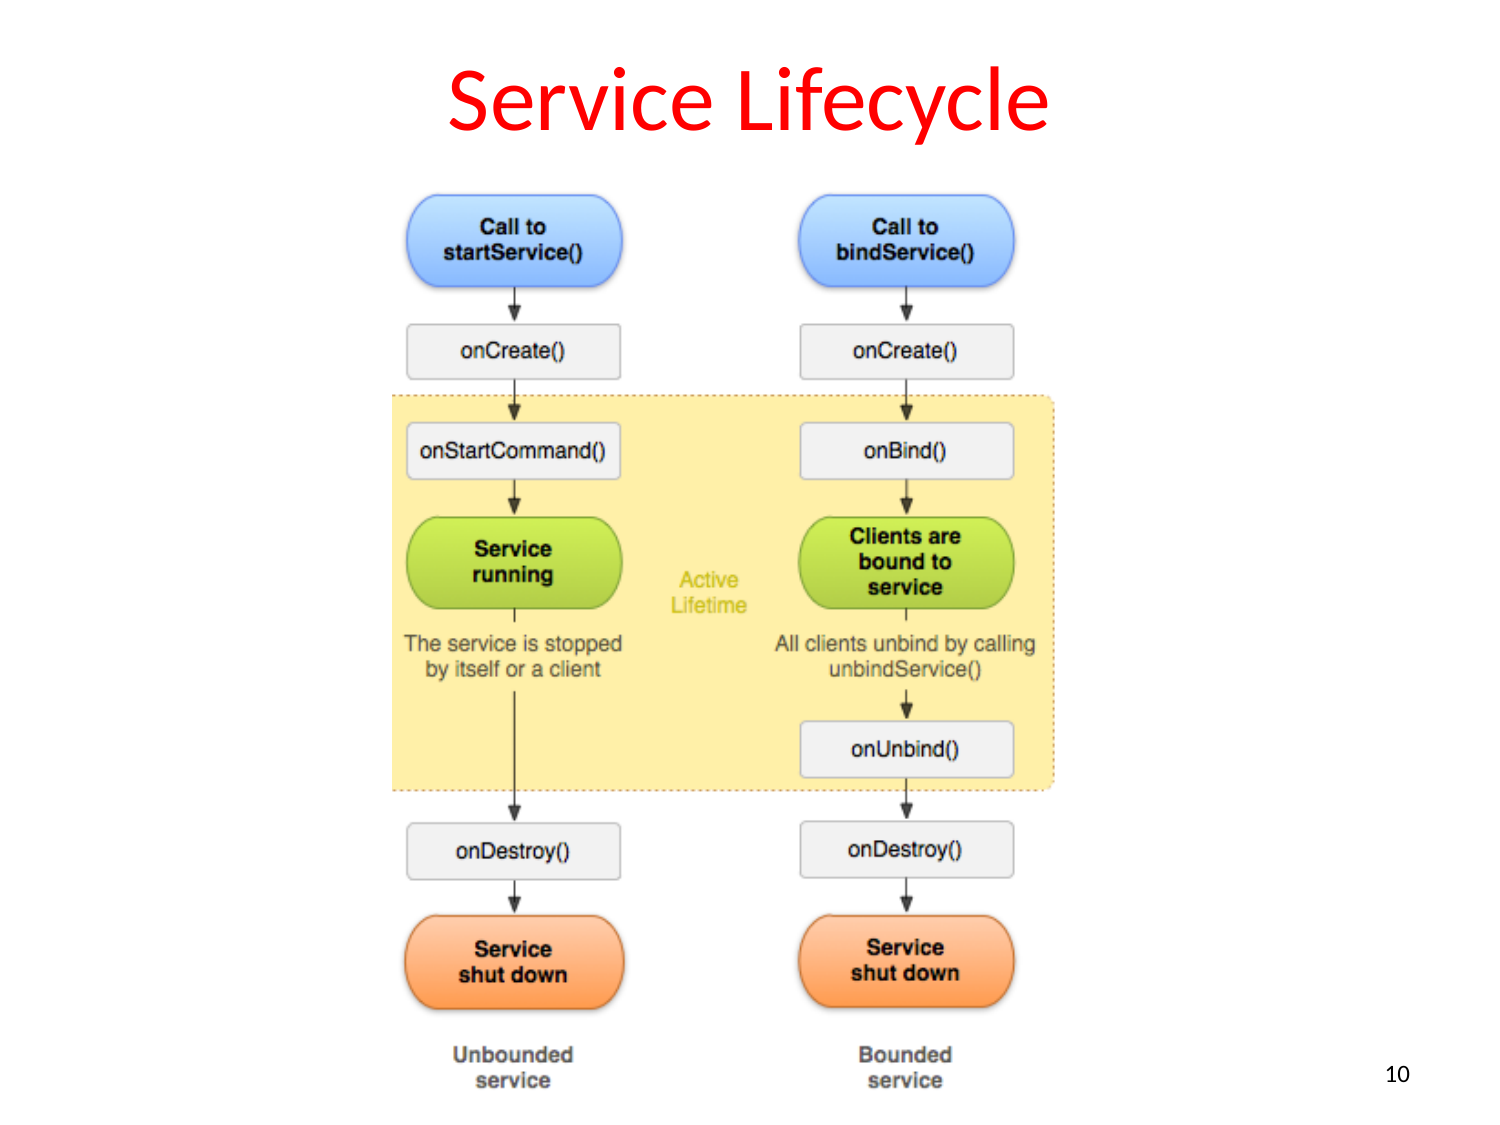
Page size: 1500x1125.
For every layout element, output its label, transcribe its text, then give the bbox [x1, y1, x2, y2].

slide_number 10 [1111, 1042, 1425, 1103]
picture [392, 162, 1106, 1112]
title Service Lifecycle [75, 0, 1425, 188]
